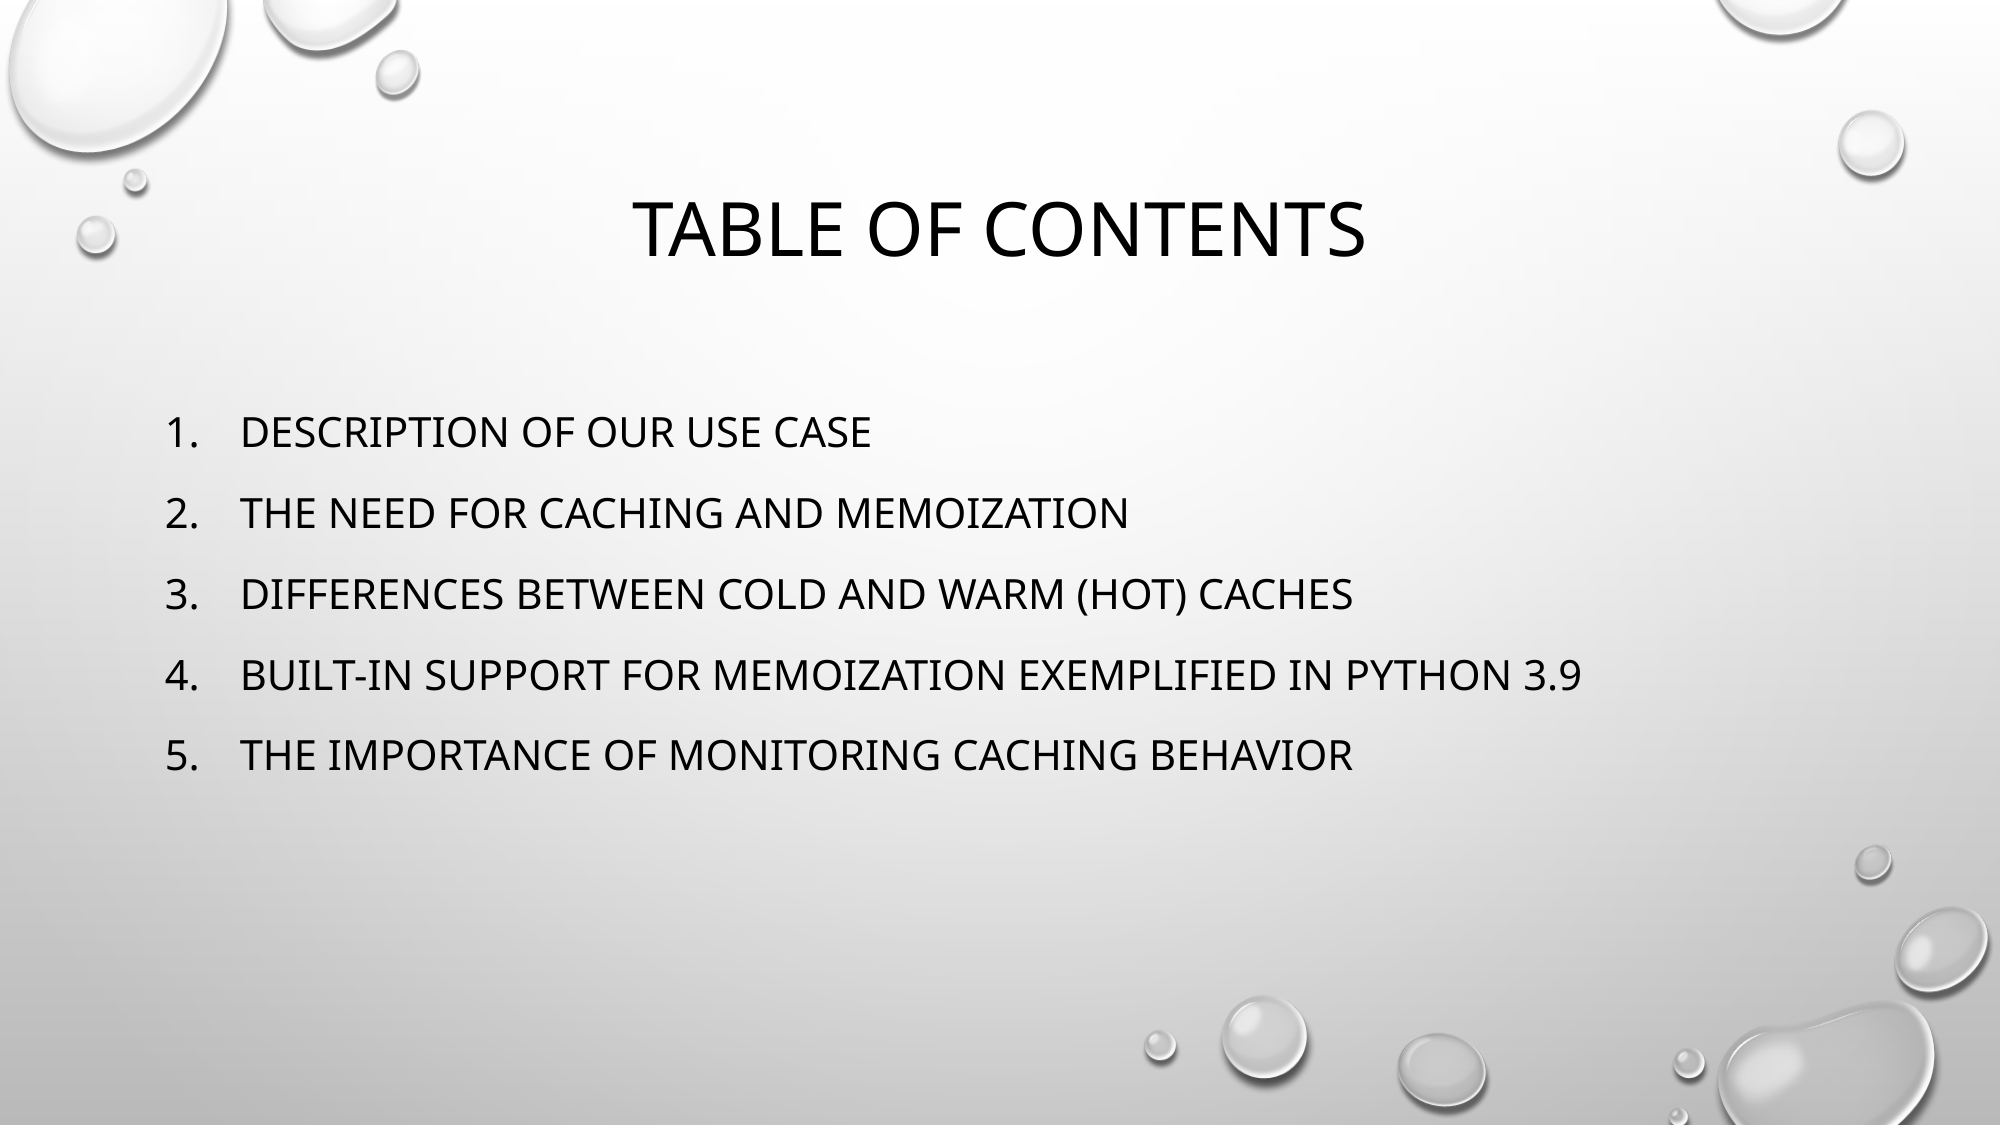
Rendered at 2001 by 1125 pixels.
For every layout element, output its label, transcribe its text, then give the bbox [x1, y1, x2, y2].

picture [0, 0, 2000, 1125]
title Table of contents [149, 101, 1851, 364]
list Description of our use case The need for caching and memoization Differences between cold and warm (hot) caches Built-in support for memoization exemplified in python 3.9 the importance of monitoring caching behavior [149, 388, 1850, 950]
